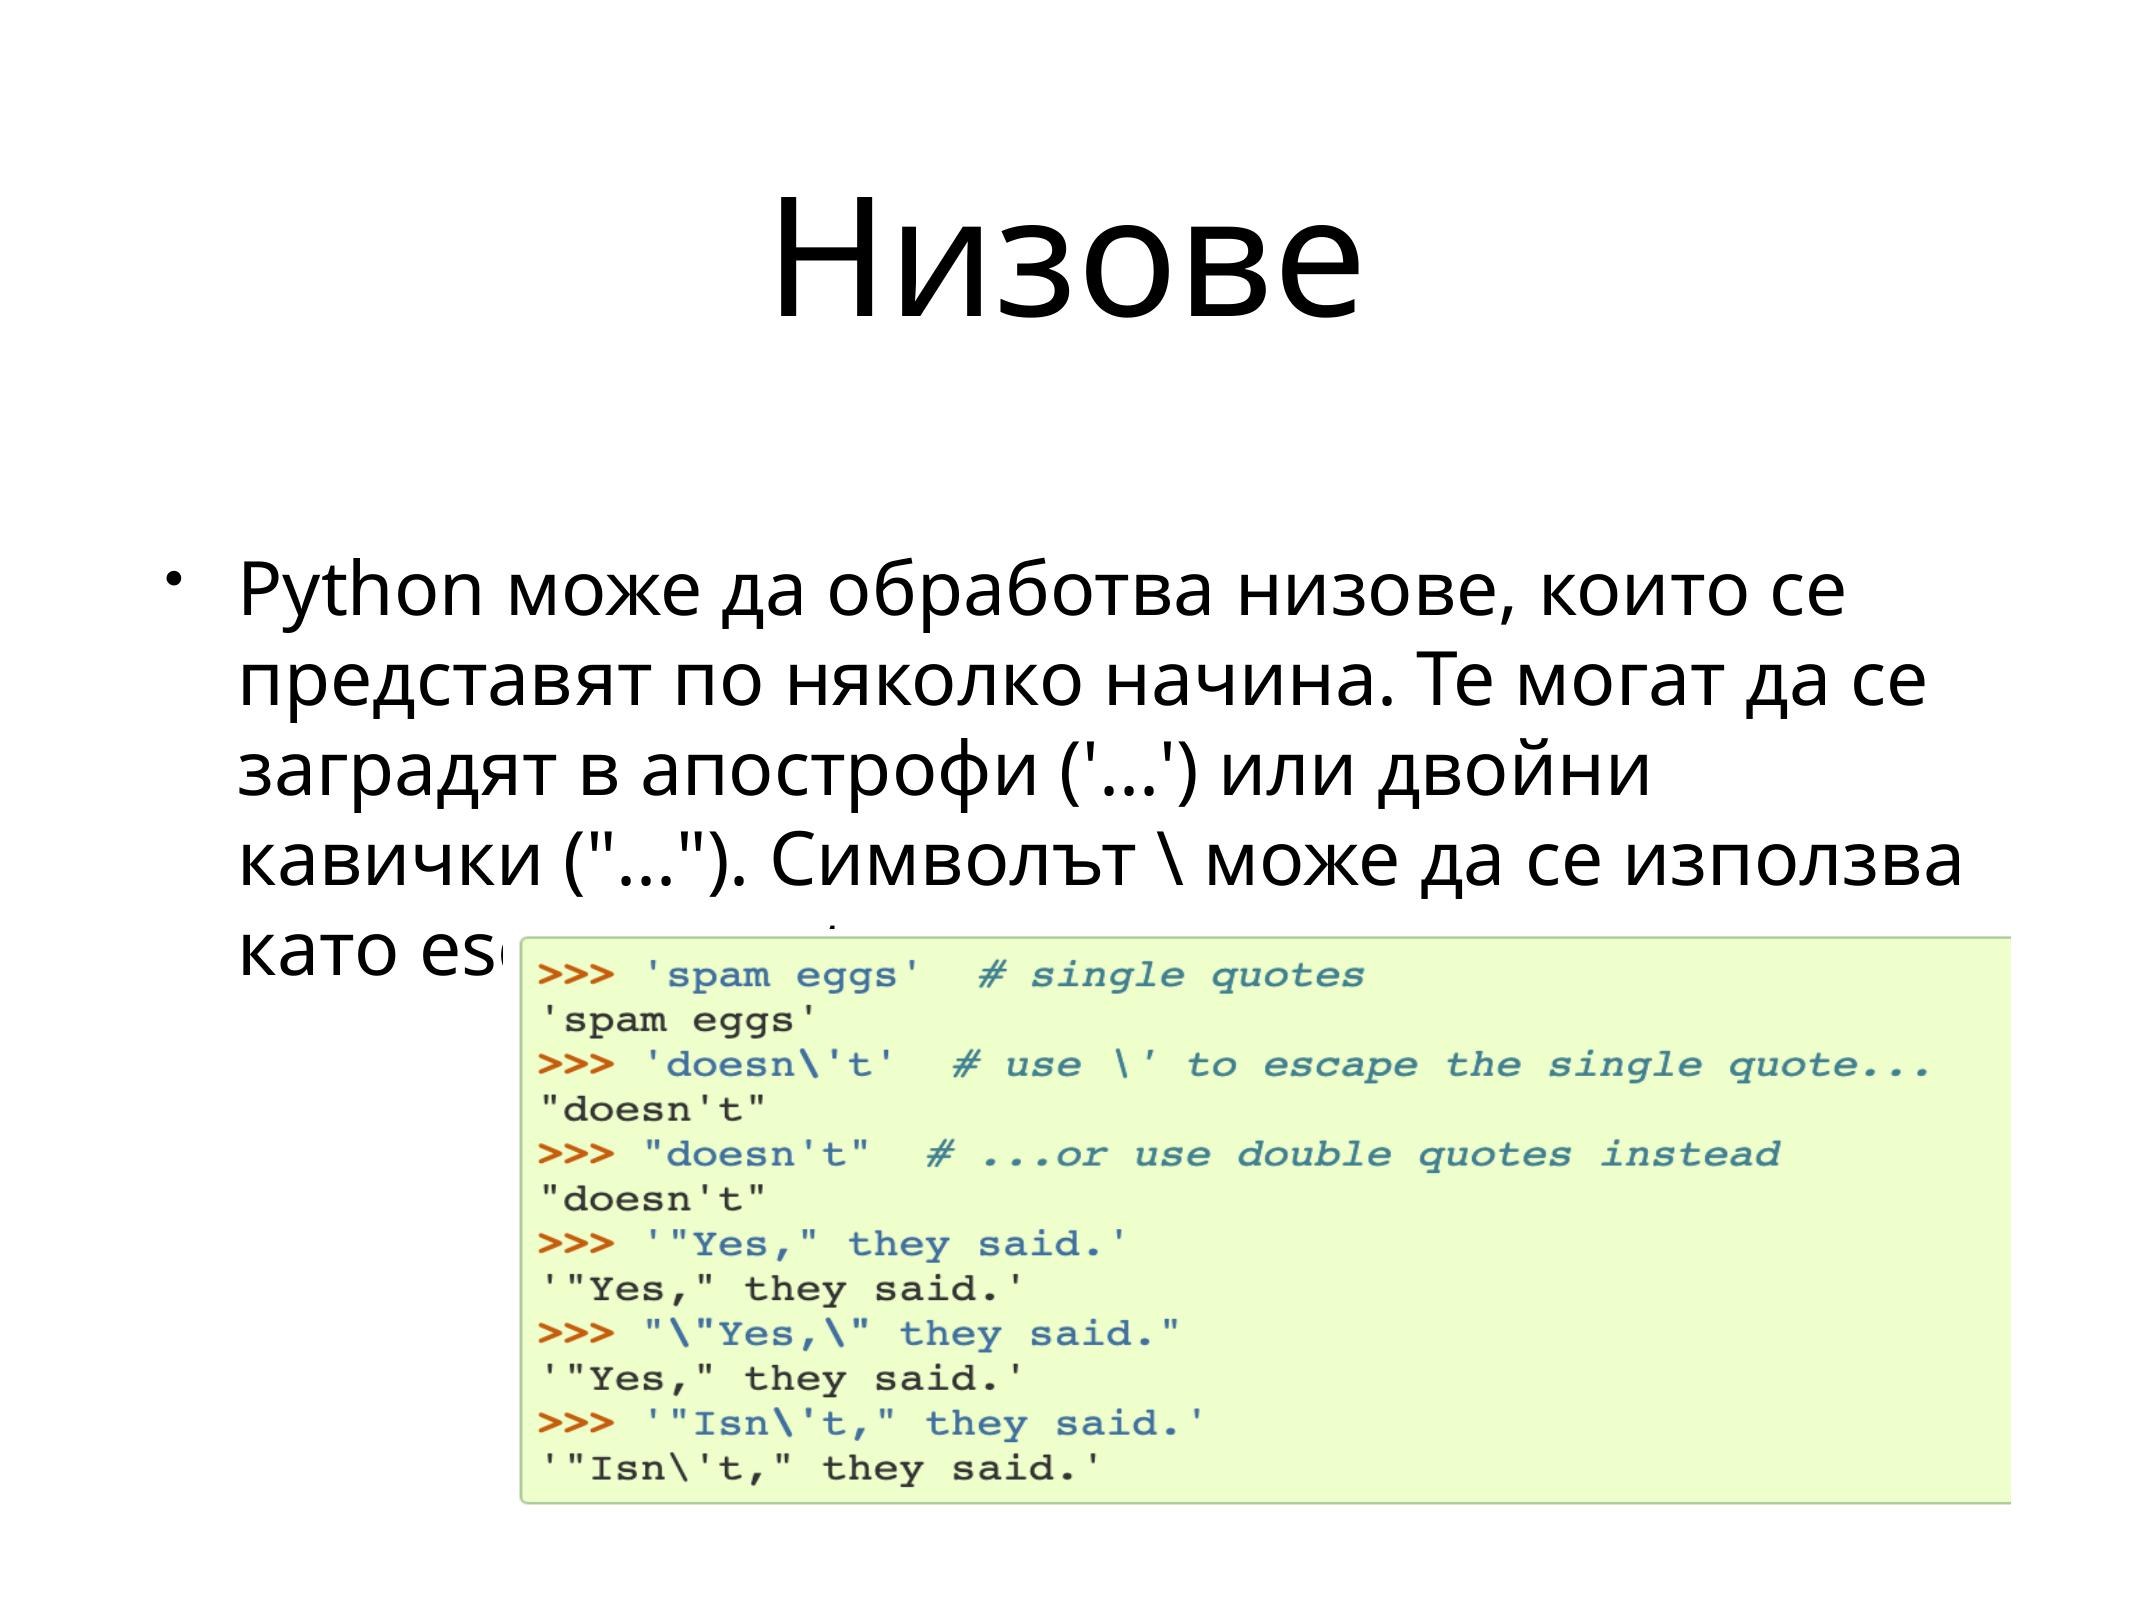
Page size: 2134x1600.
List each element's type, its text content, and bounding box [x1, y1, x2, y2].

picture [503, 929, 2011, 1528]
title Низове [155, 72, 1978, 426]
list Python може да обработва низове, които се представят по няколко начина. Те могат да се заградят в апострофи ('...') или двойни кавички ("..."). Символът \ може да се използва като escape quotes: [155, 426, 1978, 1459]
